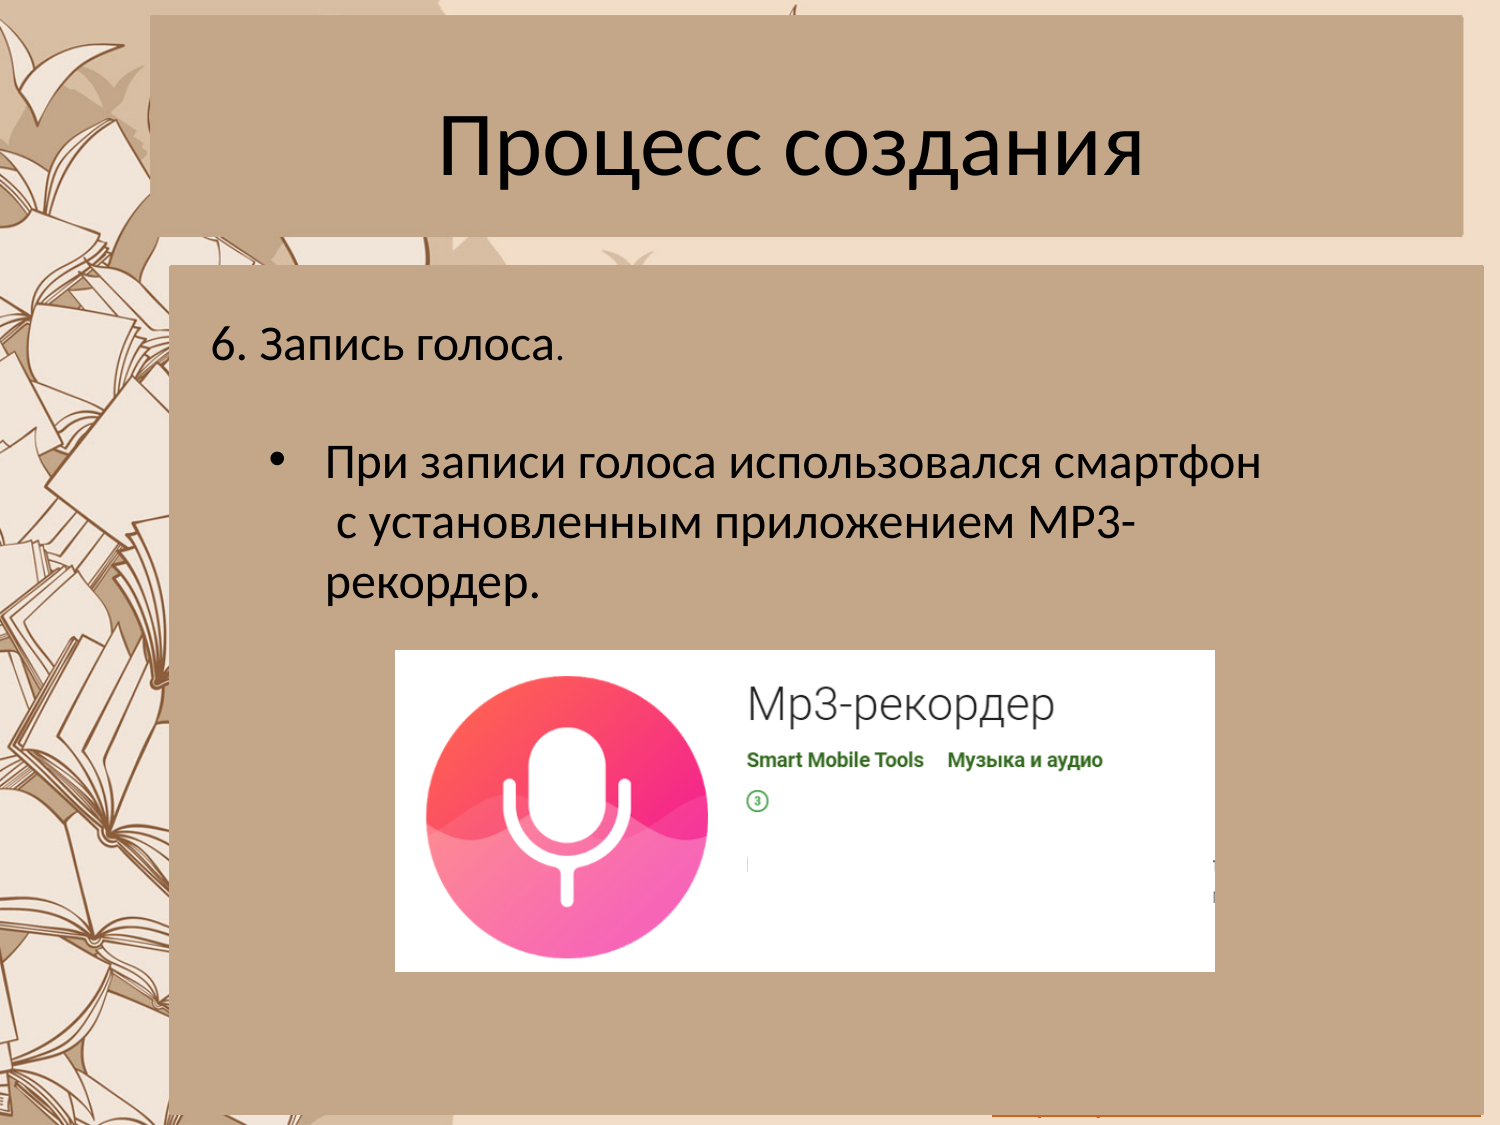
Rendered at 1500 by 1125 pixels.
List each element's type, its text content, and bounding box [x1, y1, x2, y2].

text_box При записи голоса использовался смартфон с установленным приложением MP3-рекордер. [253, 420, 1282, 616]
title Процесс создания [159, 45, 1425, 233]
picture [0, 0, 1500, 1125]
text_box [169, 265, 1484, 1115]
text_box 6. Запись голоса. [195, 302, 1389, 378]
